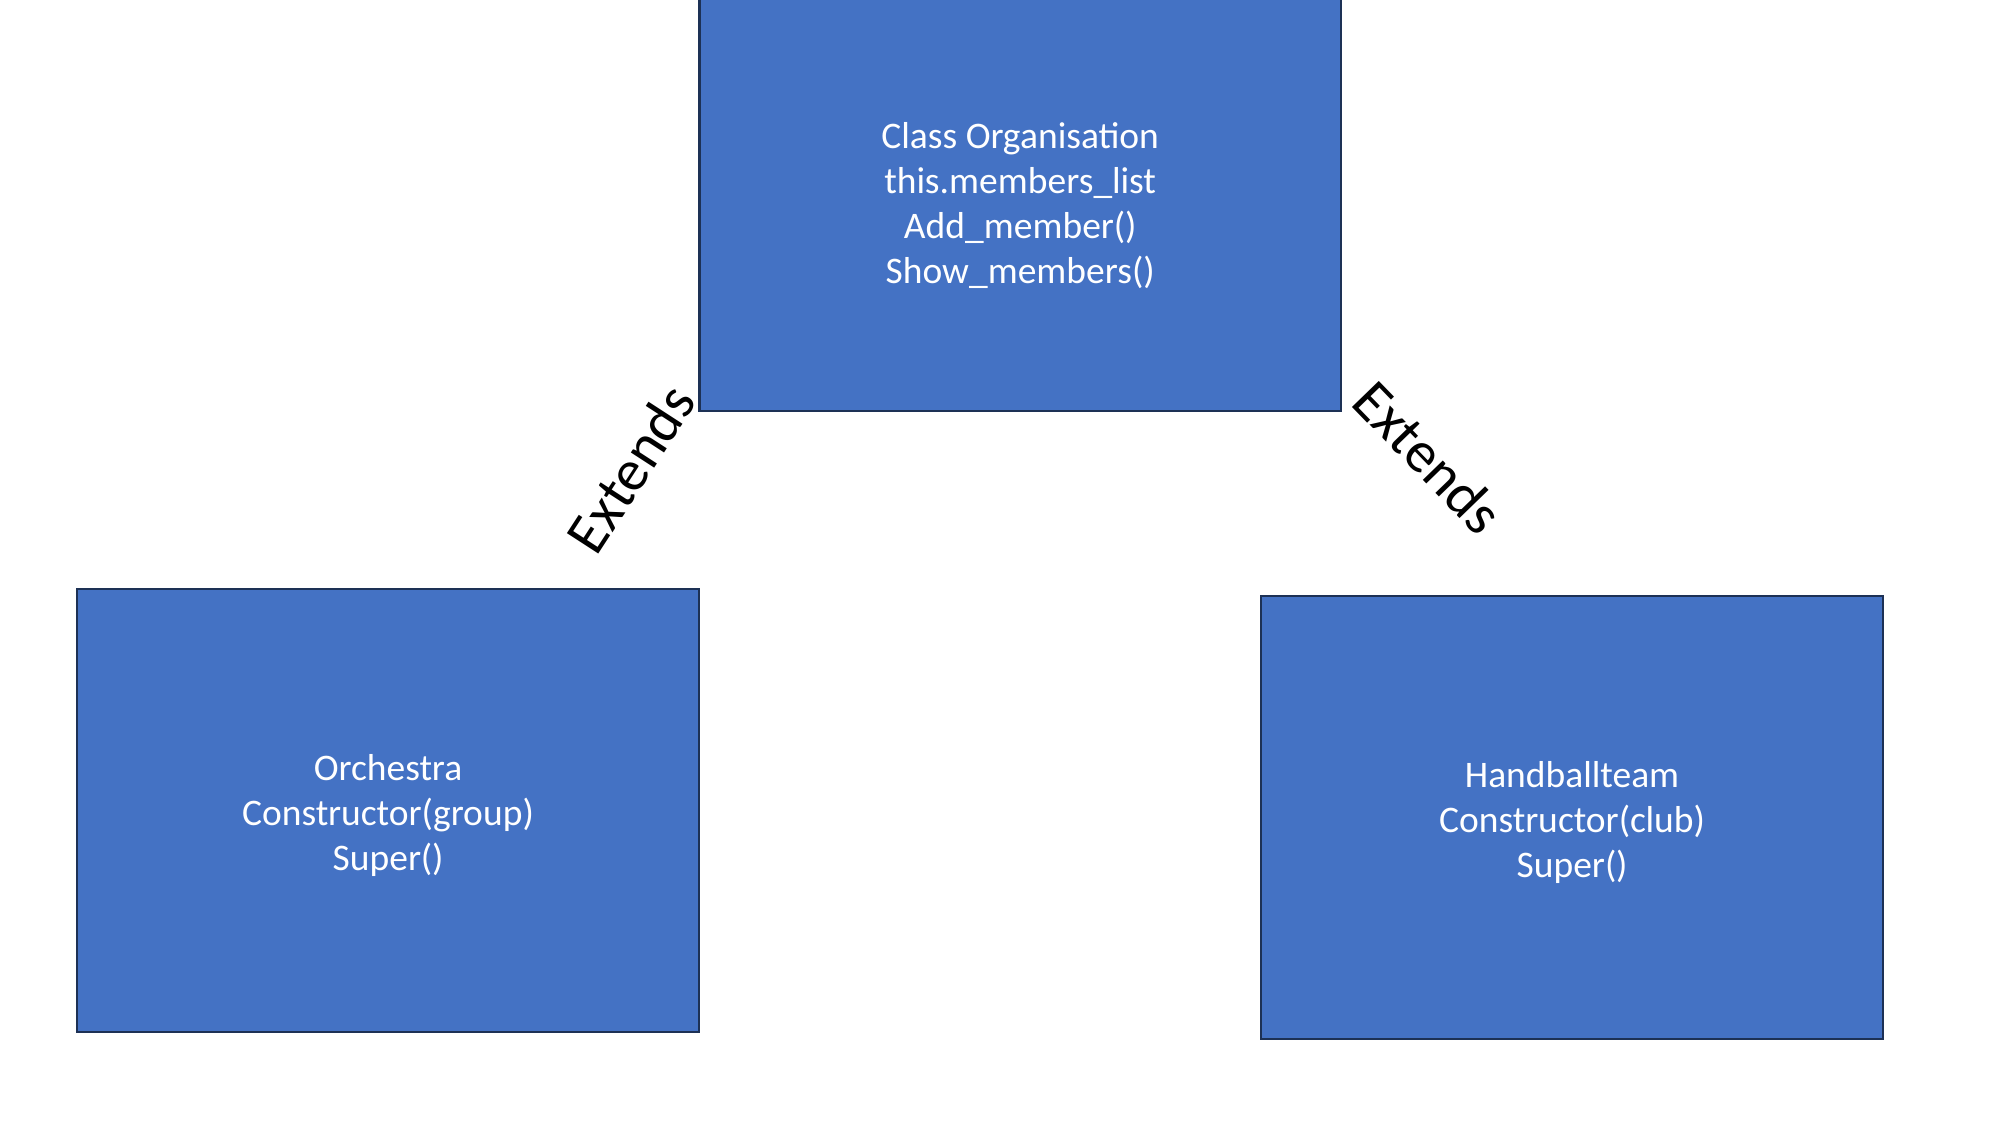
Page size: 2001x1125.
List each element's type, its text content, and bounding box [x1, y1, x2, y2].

text_box Handballteam Constructor(club) Super() [1260, 595, 1884, 1040]
text_box Class Organisation this.members_list Add_member() Show_members() [698, 0, 1342, 412]
text_box Orchestra Constructor(group) Super() [76, 588, 700, 1033]
text_box Extends​ [1325, 347, 1699, 731]
text_box Extends [533, 156, 850, 581]
